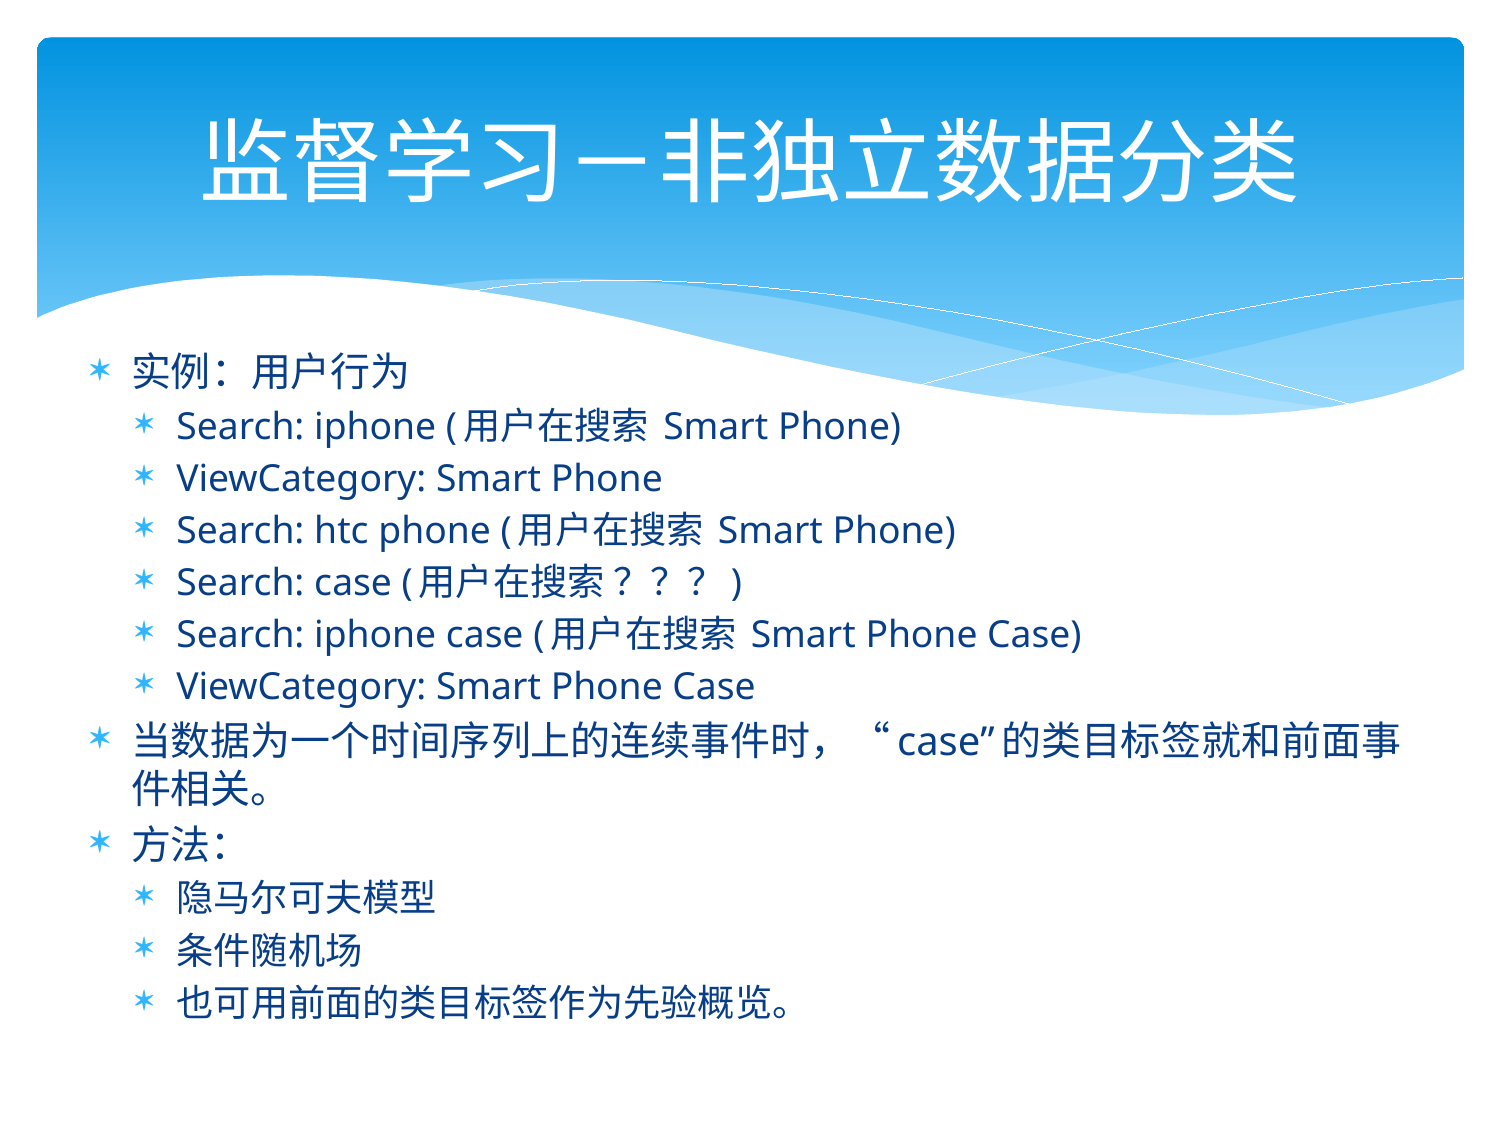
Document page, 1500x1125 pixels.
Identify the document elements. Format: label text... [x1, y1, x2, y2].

list 实例：用户行为 Search: iphone (用户在搜索 Smart Phone) ViewCategory: Smart Phone Search: htc phone (用户在搜索 Smart Phone) Search: case (用户在搜索 ？？？) Search: iphone case (用户在搜索 Smart Phone Case) ViewCategory: Smart Phone Case 当数据为一个时间序列上的连续事件时，“case”的类目标签就和前面事件相关。 方法： 隐马尔可夫模型 条件随机场 也可用前面的类目标签作为先验概览。 [75, 339, 1425, 1032]
title 监督学习－非独立数据分类 [75, 55, 1425, 261]
